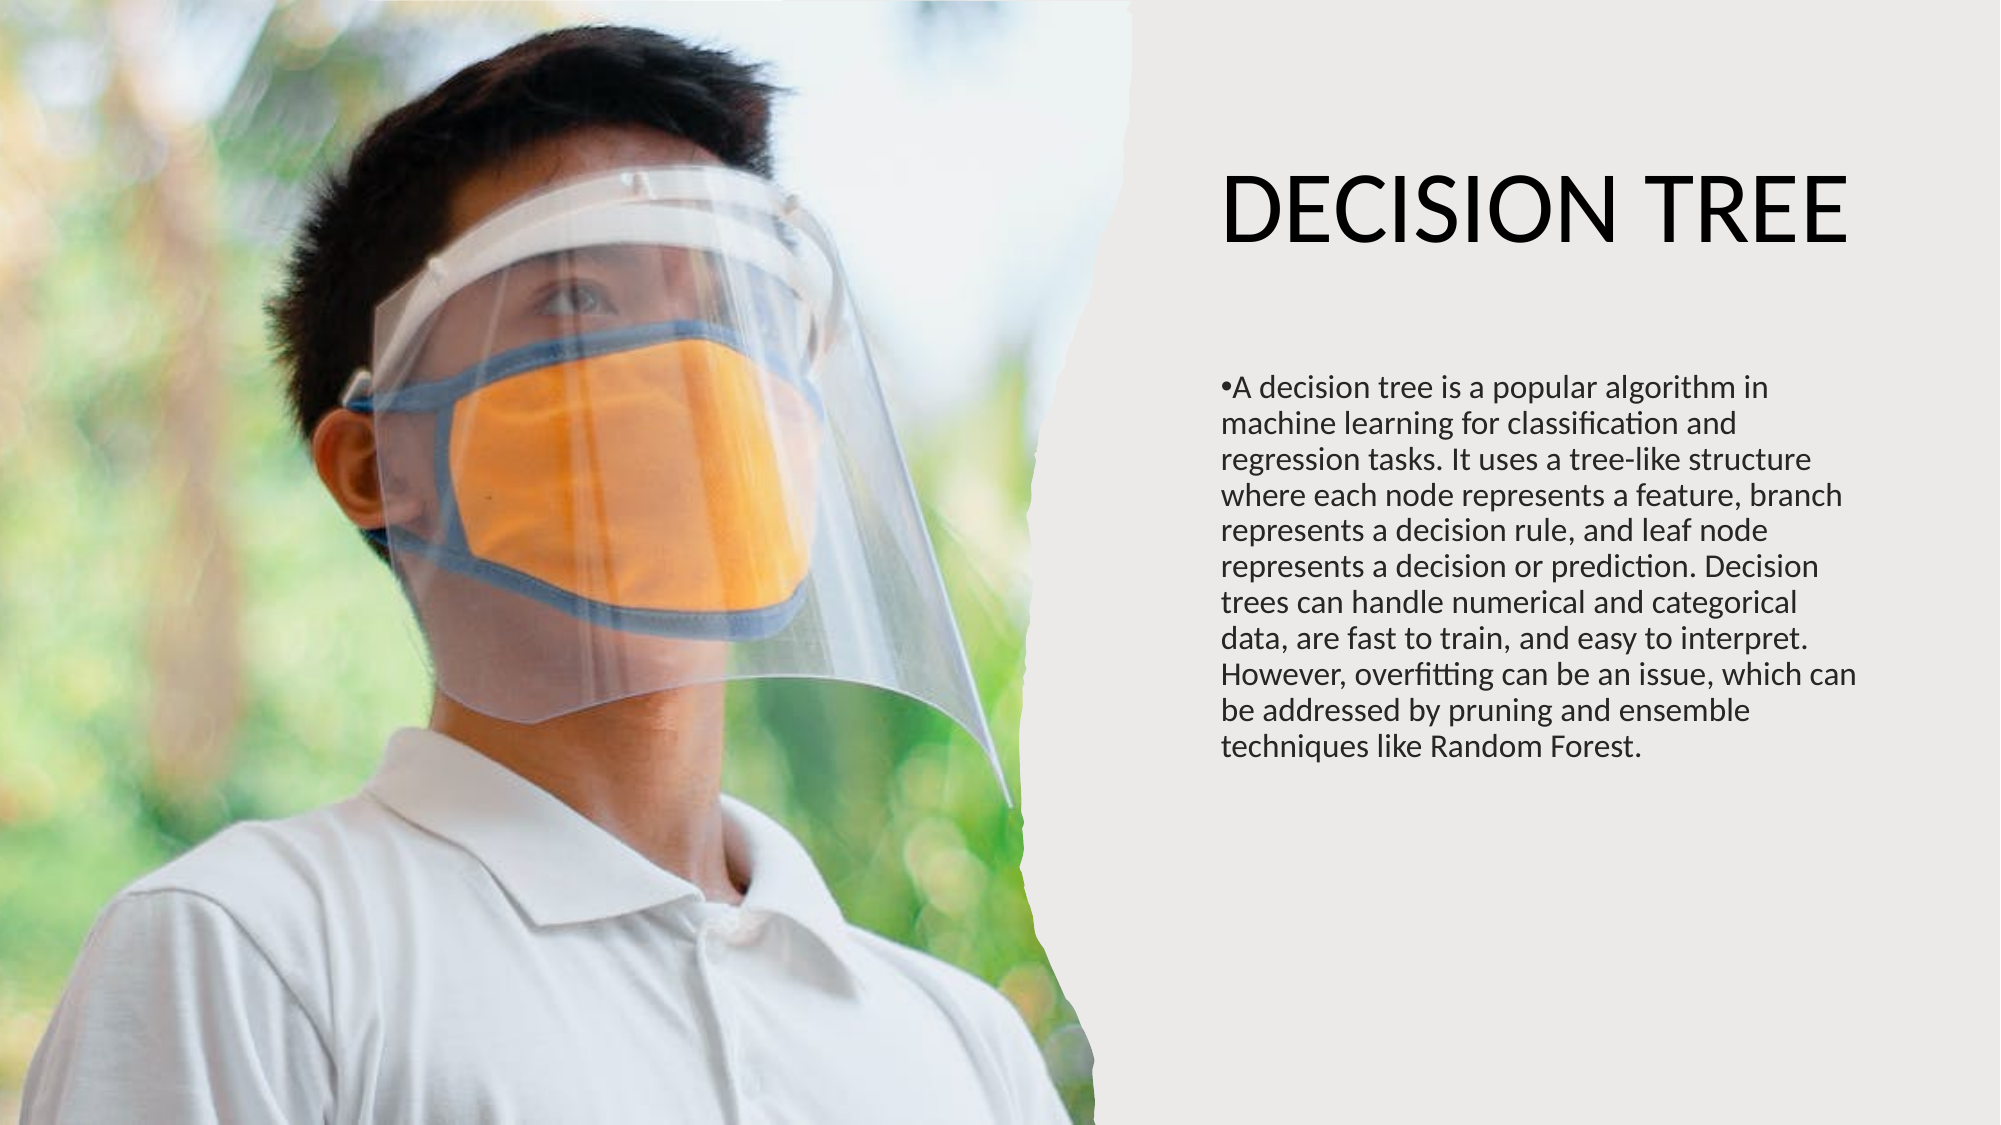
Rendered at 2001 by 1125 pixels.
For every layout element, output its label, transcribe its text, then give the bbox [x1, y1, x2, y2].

text_box [1133, 0, 2000, 1125]
text_box DECISION TREE [1200, 99, 1880, 319]
picture [0, 0, 1133, 1125]
text_box A decision tree is a popular algorithm in machine learning for classification and regression tasks. It uses a tree-like structure where each node represents a feature, branch represents a decision rule, and leaf node represents a decision or prediction. Decision trees can handle numerical and categorical data, are fast to train, and easy to interpret. However, overfitting can be an issue, which can be addressed by pruning and ensemble techniques like Random Forest. [1200, 359, 1880, 1002]
